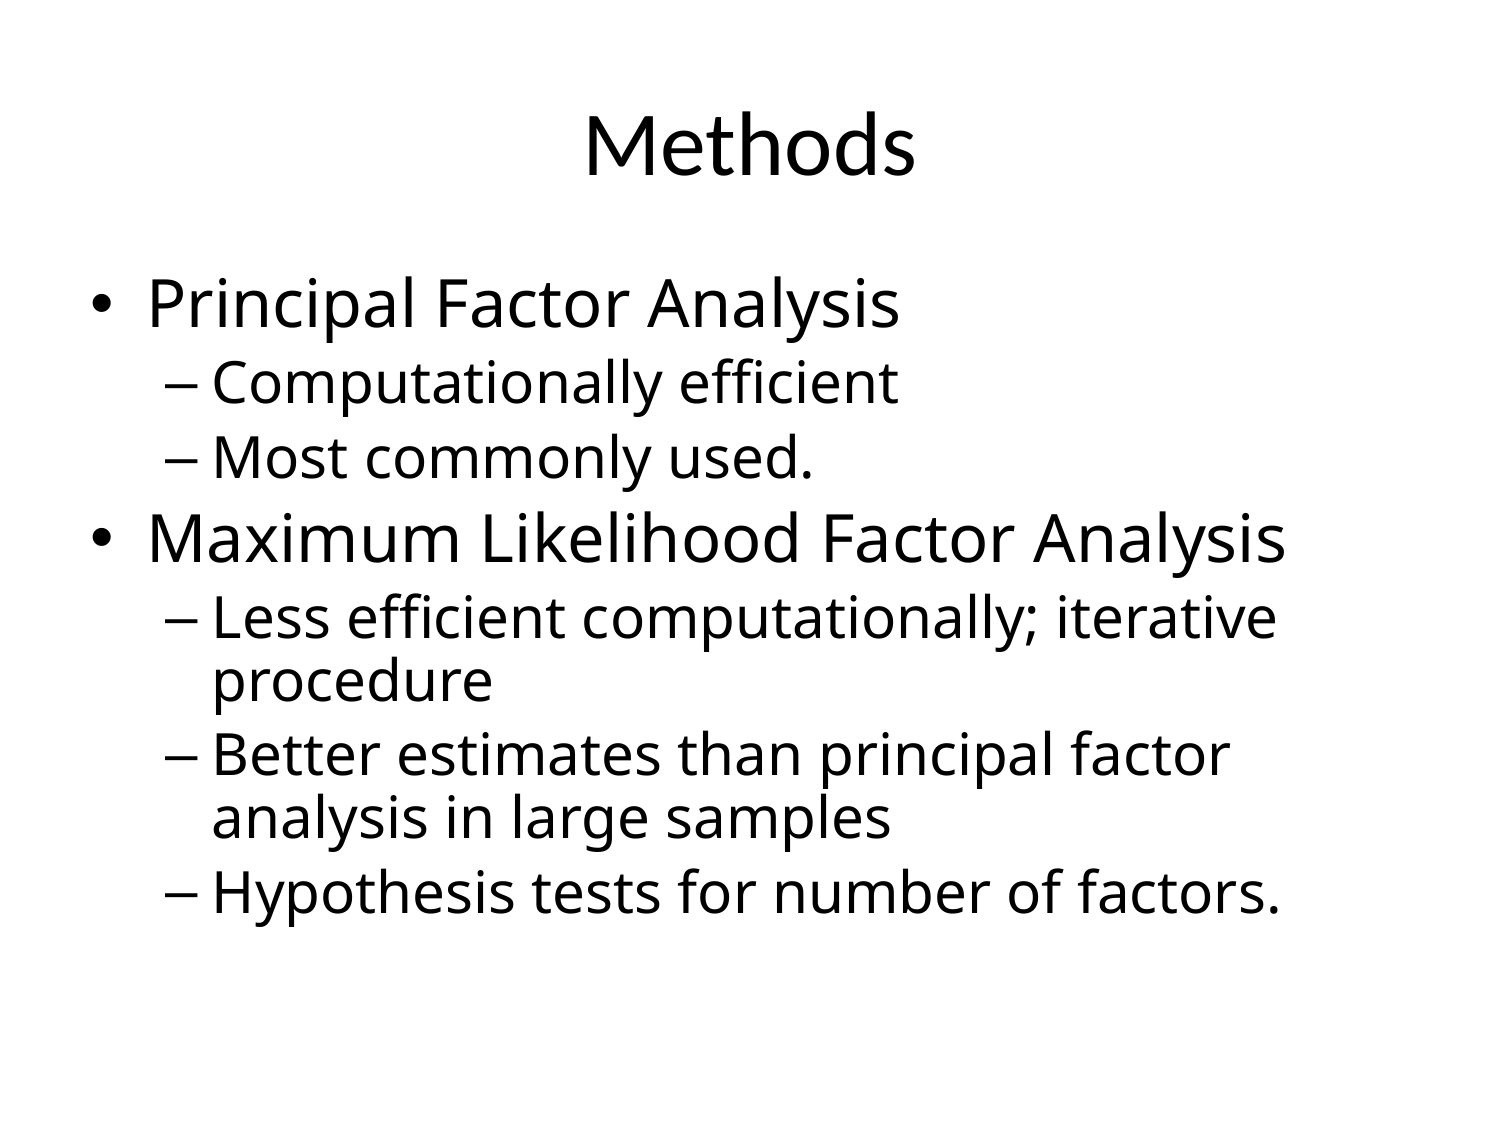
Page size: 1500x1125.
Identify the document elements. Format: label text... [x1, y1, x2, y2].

list Principal Factor Analysis Computationally efficient Most commonly used. Maximum Likelihood Factor Analysis Less efficient computationally; iterative procedure Better estimates than principal factor analysis in large samples Hypothesis tests for number of factors. [75, 262, 1425, 1005]
title Methods [75, 45, 1425, 233]
